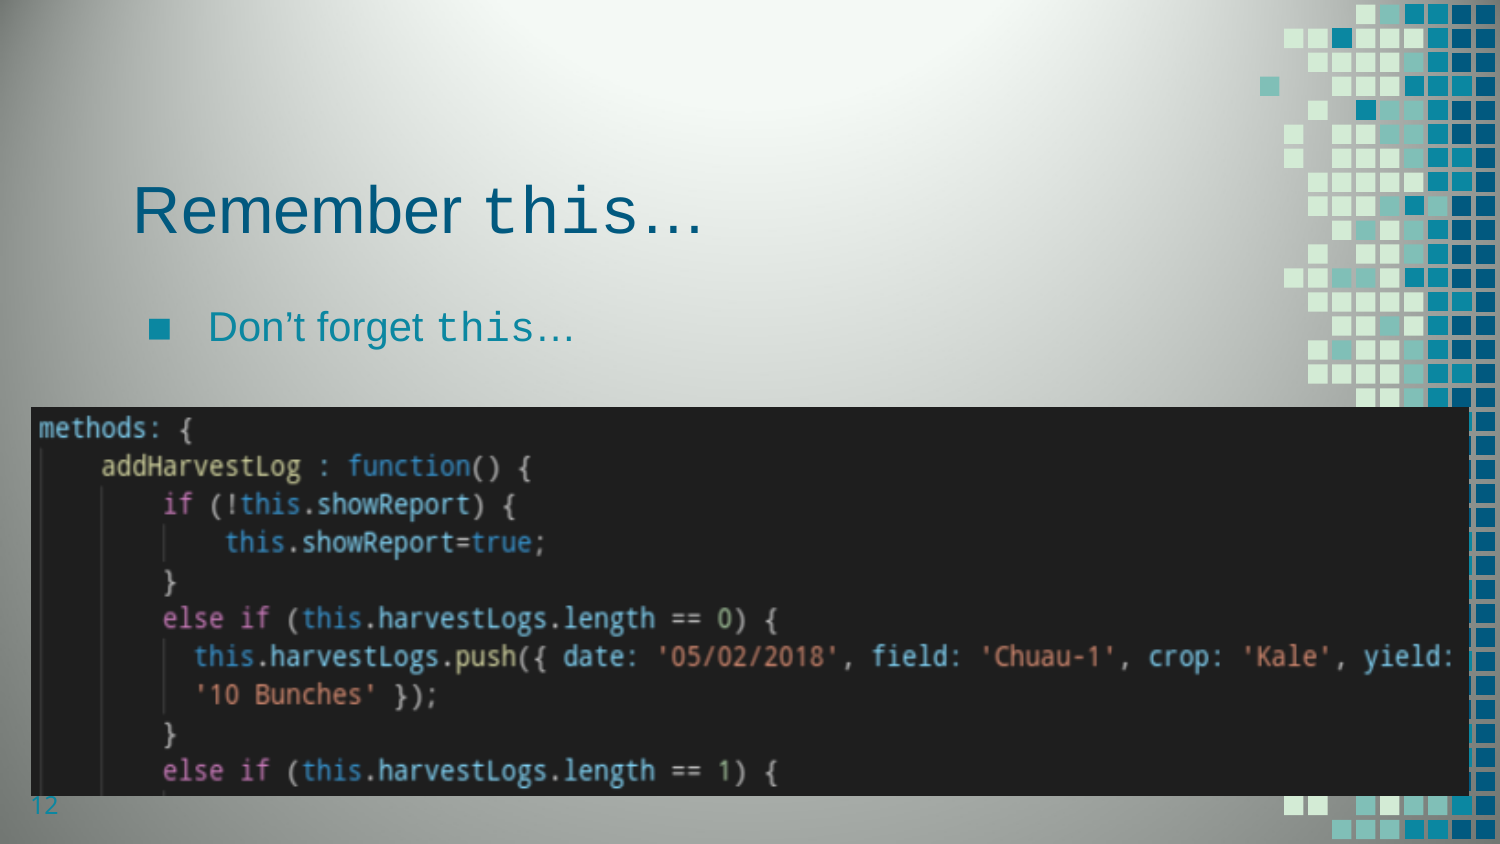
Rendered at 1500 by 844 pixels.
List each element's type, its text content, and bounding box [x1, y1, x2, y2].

title Remember this… [117, 121, 1227, 262]
picture [0, 0, 1500, 844]
slide_number 12 [15, 774, 105, 839]
list Don’t forget this… [117, 284, 1227, 405]
